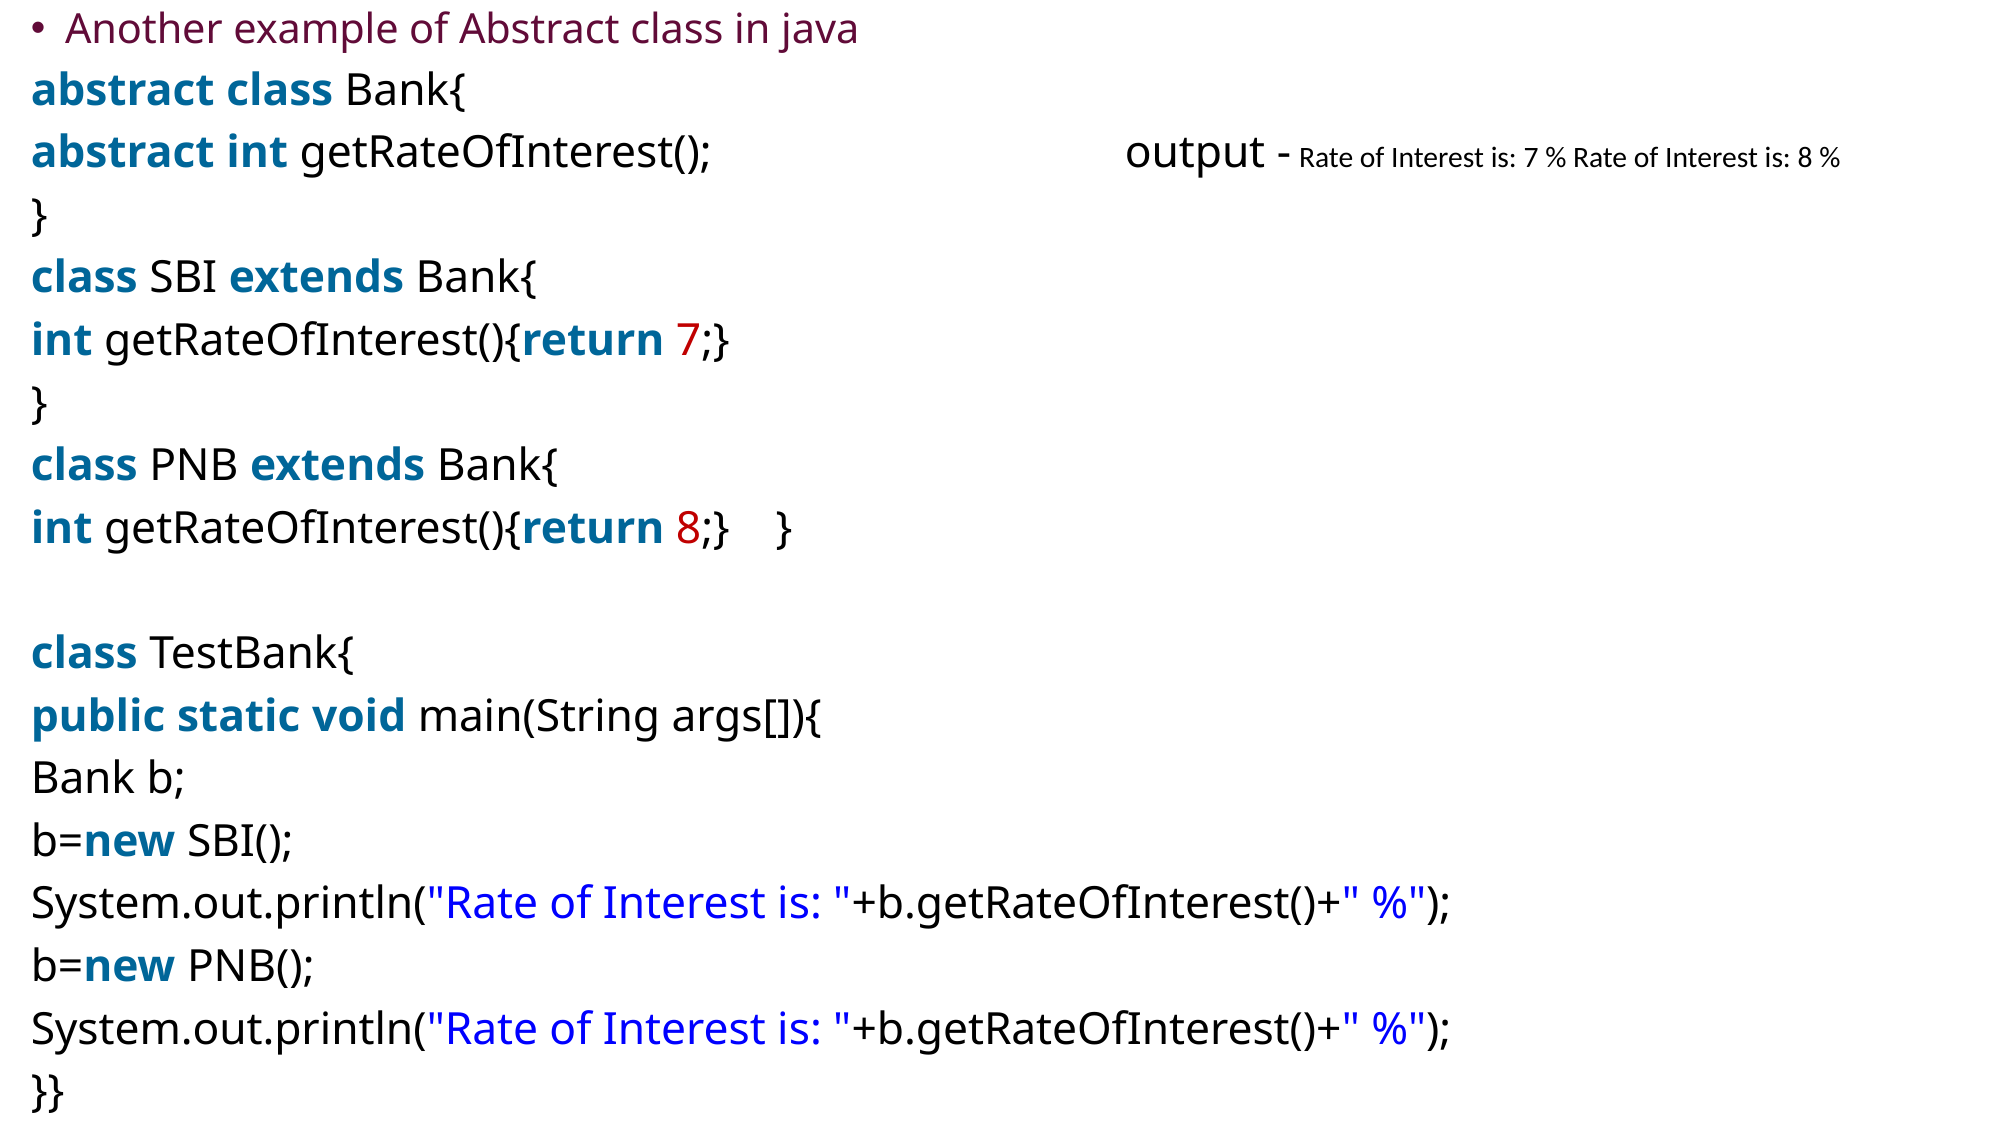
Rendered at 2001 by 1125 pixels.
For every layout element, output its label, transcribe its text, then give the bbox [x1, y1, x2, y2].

list Another example of Abstract class in java abstract class Bank{ abstract int getRateOfInterest(); output - Rate of Interest is: 7 % Rate of Interest is: 8 % } class SBI extends Bank{ int getRateOfInterest(){return 7;} } class PNB extends Bank{ int getRateOfInterest(){return 8;} } class TestBank{ public static void main(String args[]){ Bank b; b=new SBI(); System.out.println("Rate of Interest is: "+b.getRateOfInterest()+" %"); b=new PNB(); System.out.println("Rate of Interest is: "+b.getRateOfInterest()+" %"); }} [15, 0, 1863, 1125]
